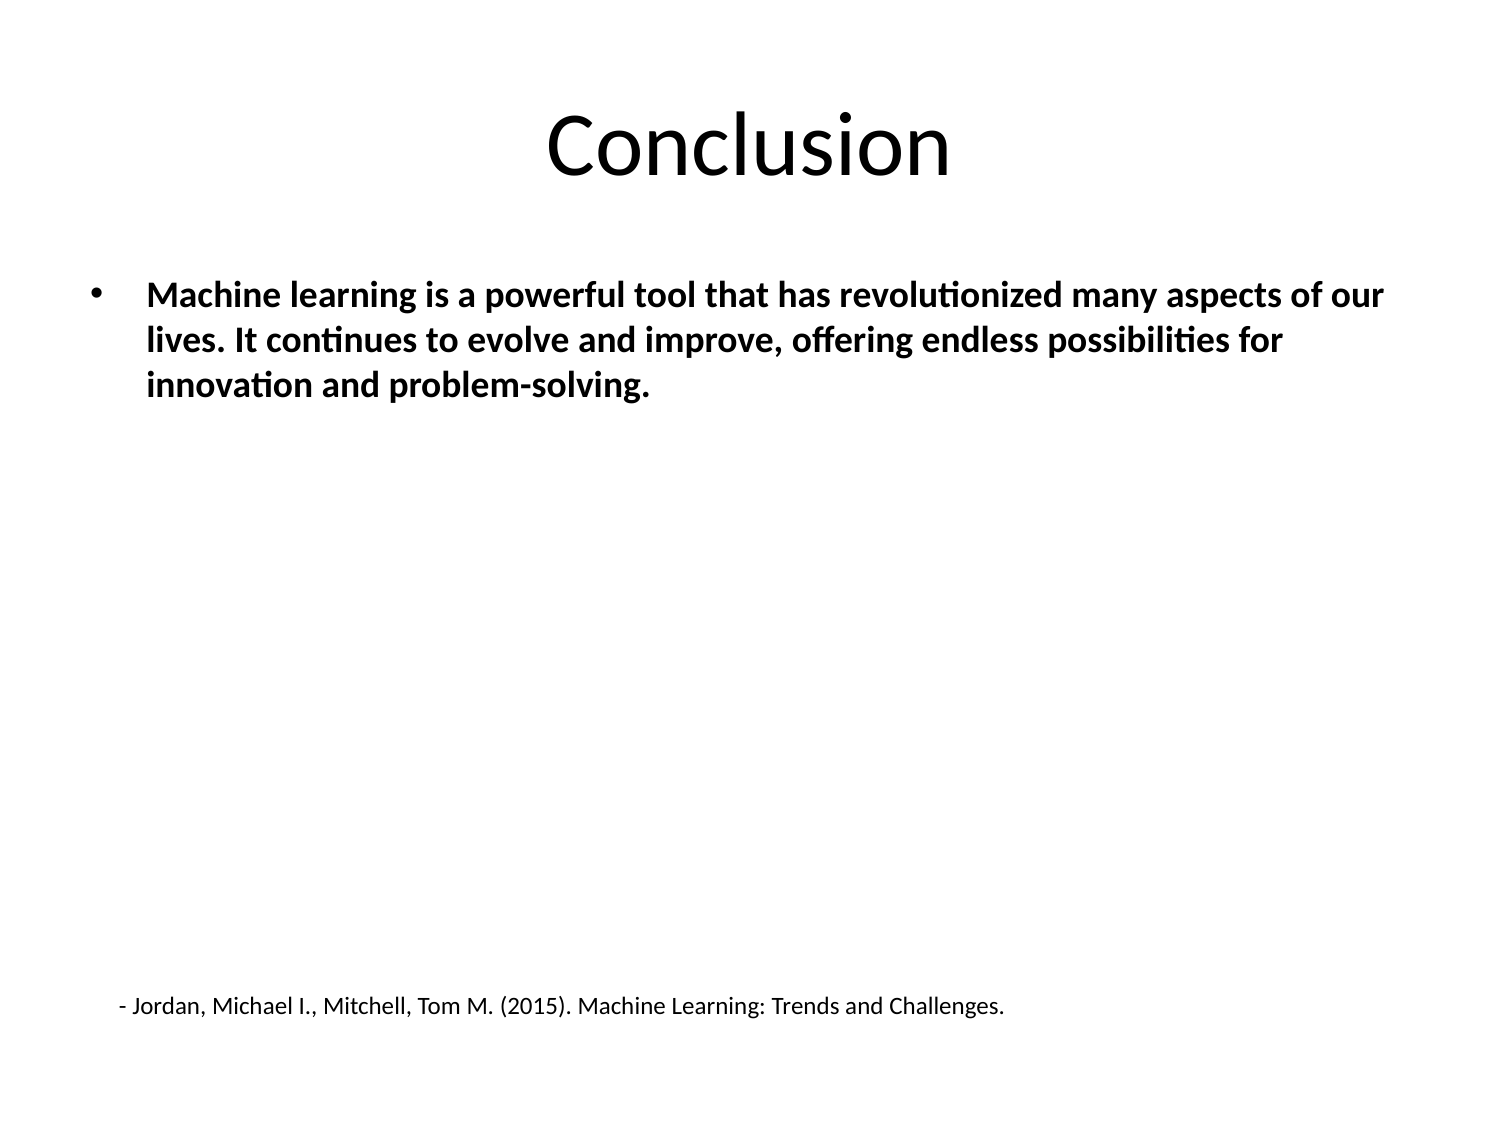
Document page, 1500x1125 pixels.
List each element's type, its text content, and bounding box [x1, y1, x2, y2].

list Machine learning is a powerful tool that has revolutionized many aspects of our lives. It continues to evolve and improve, offering endless possibilities for innovation and problem-solving. [75, 262, 1425, 1005]
title Conclusion [75, 45, 1425, 233]
text_box - Jordan, Michael I., Mitchell, Tom M. (2015). Machine Learning: Trends and Challenges. [104, 937, 1500, 1028]
